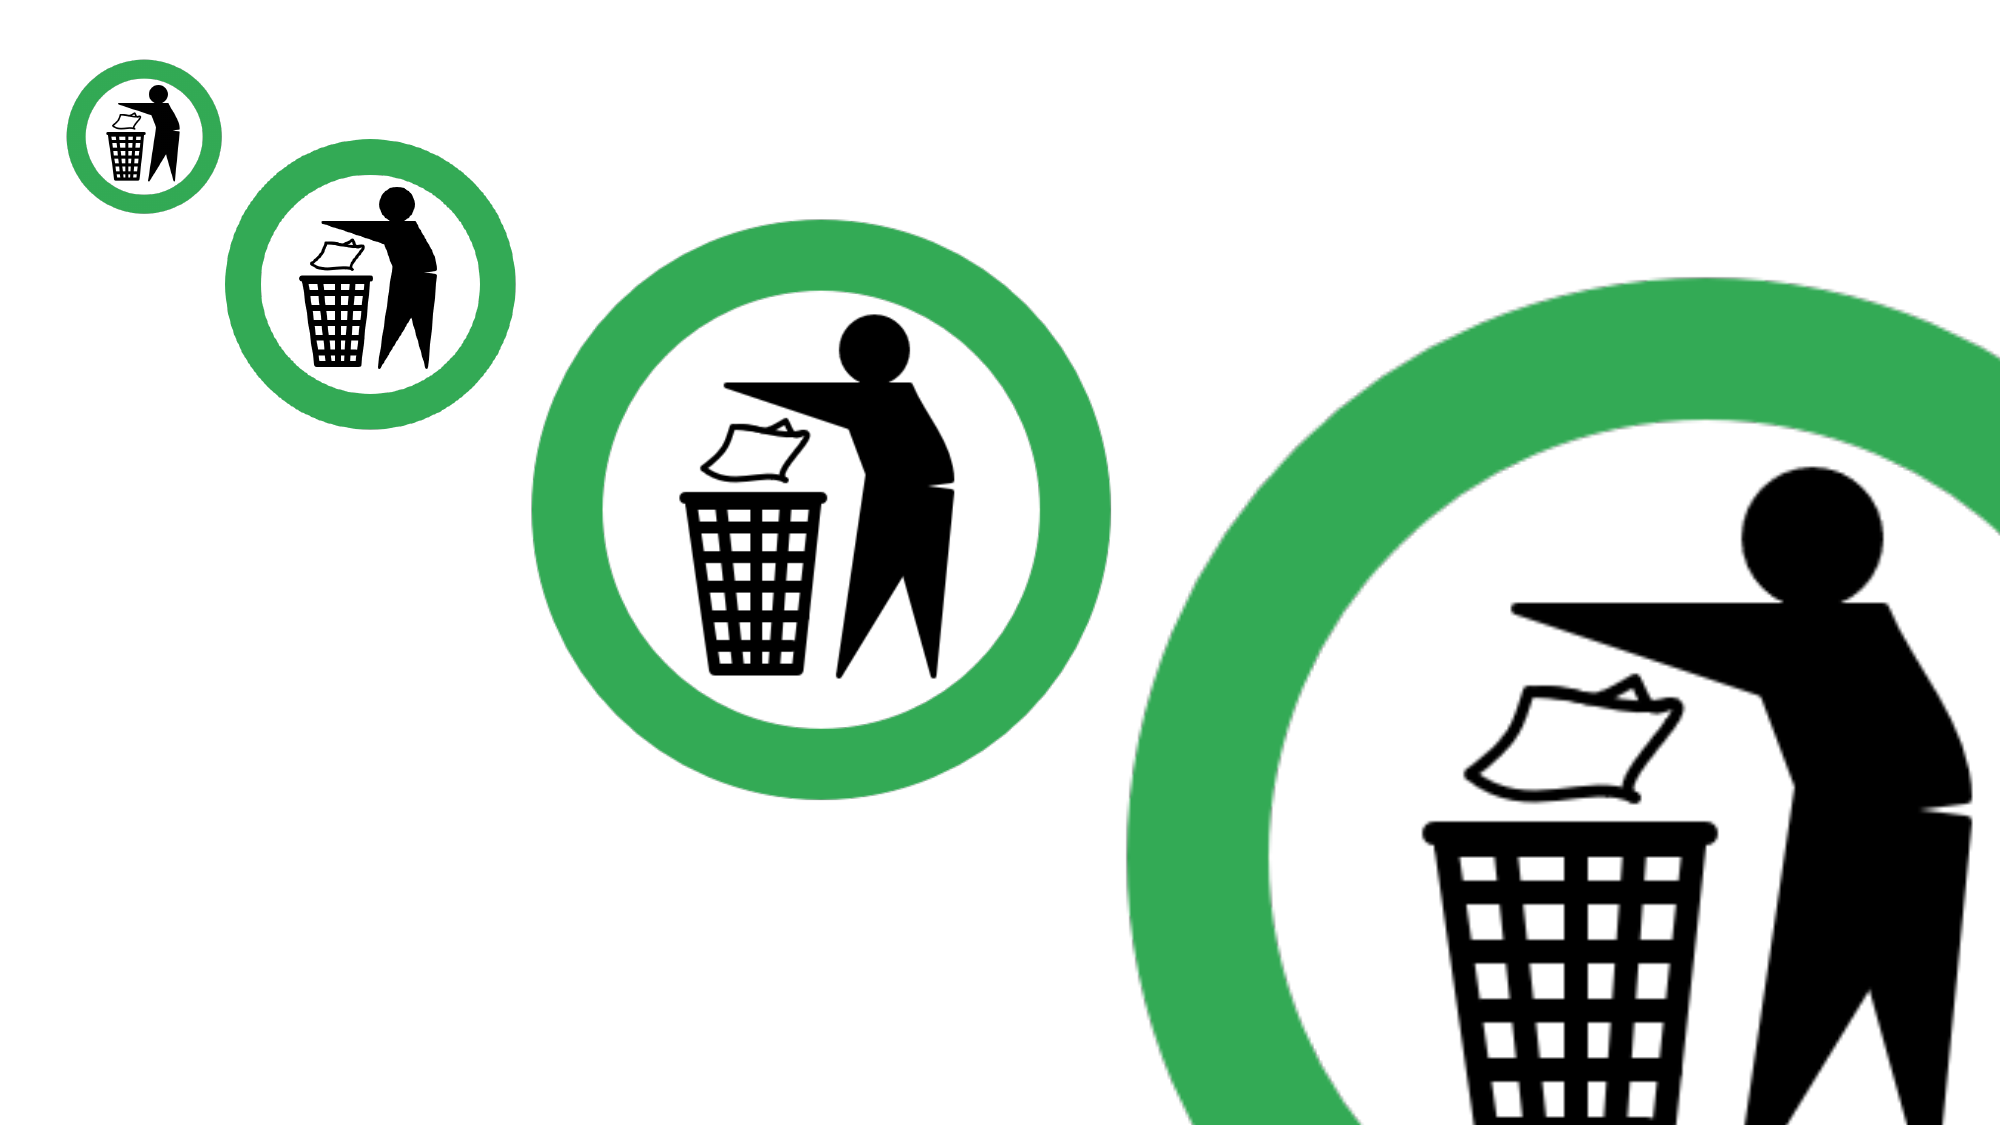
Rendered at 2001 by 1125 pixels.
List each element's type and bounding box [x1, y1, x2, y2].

picture [65, 58, 518, 432]
picture [526, 214, 2000, 1125]
